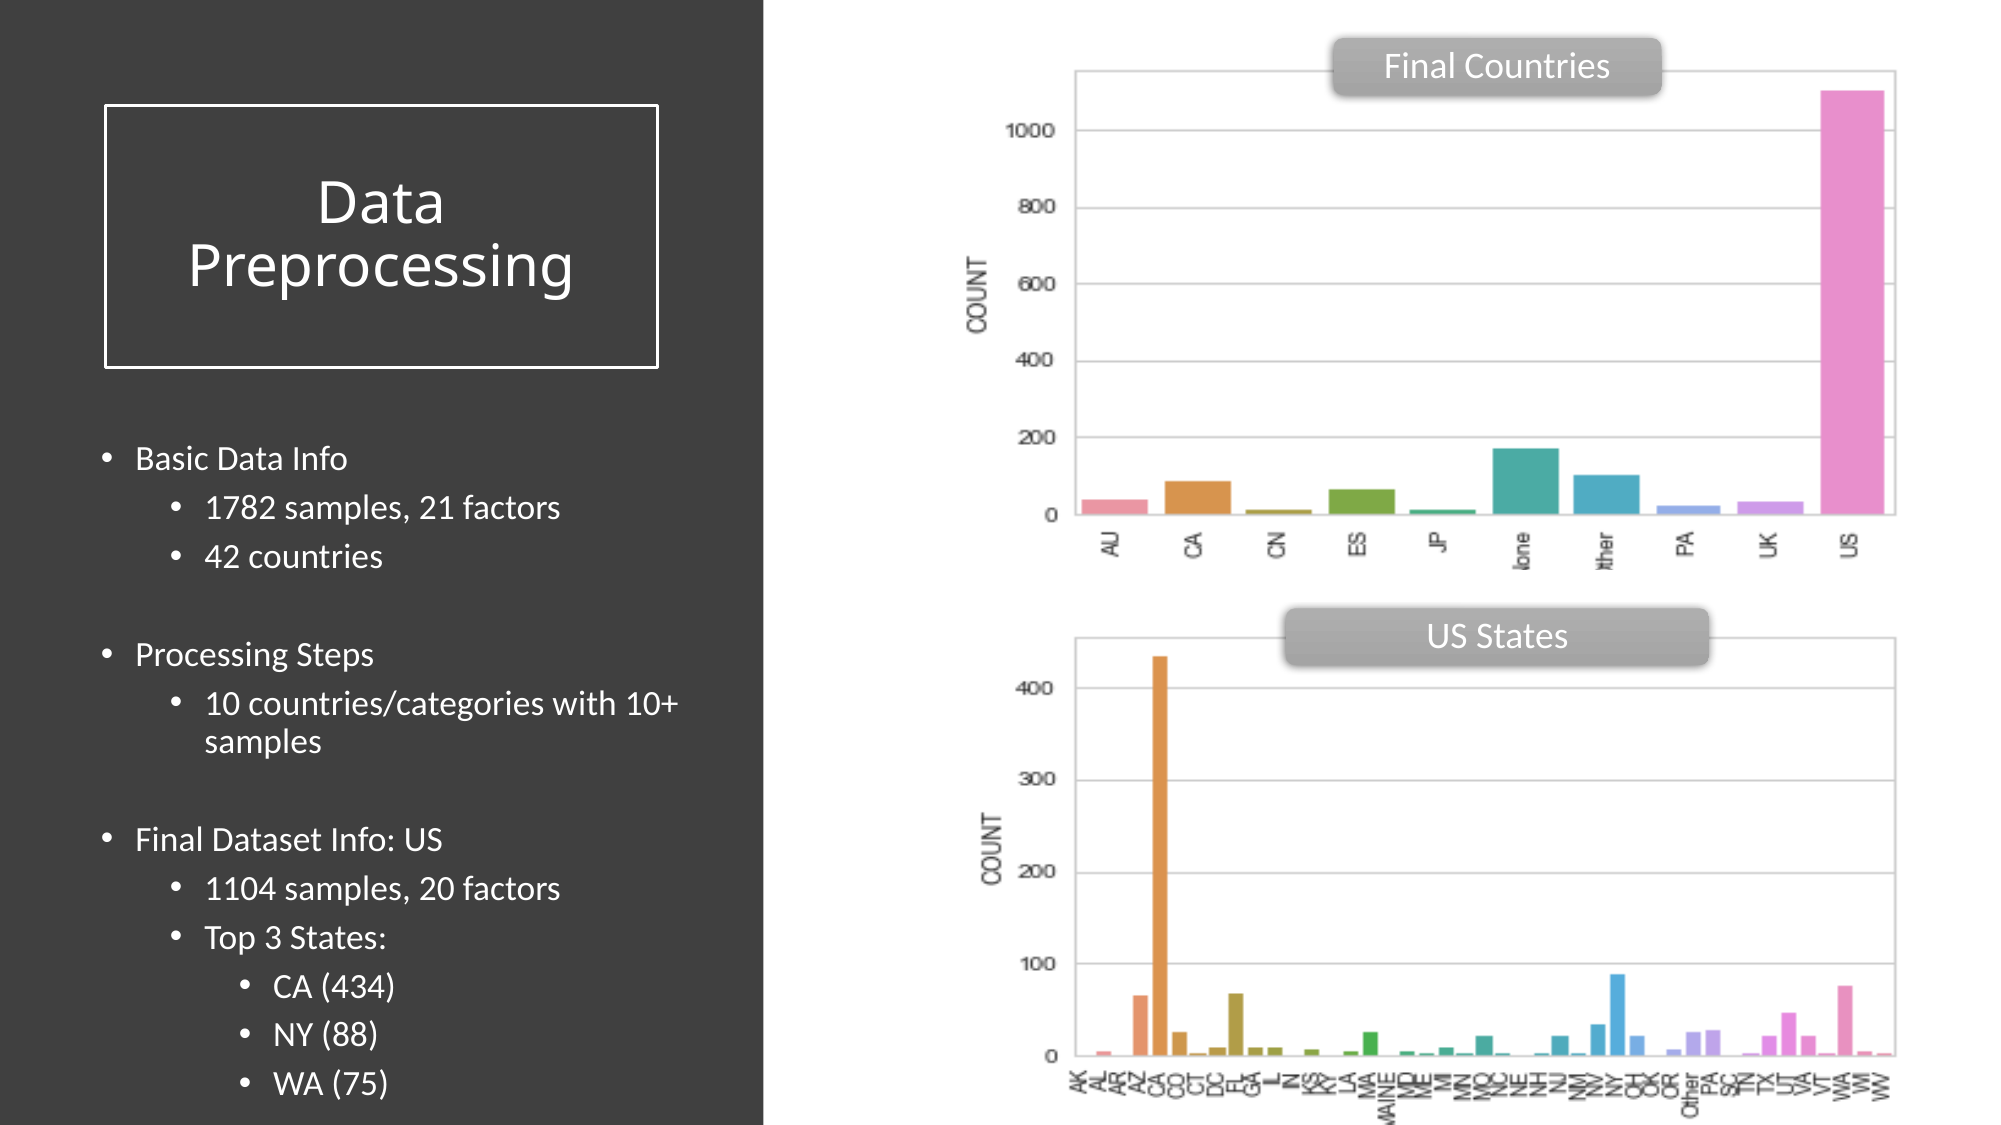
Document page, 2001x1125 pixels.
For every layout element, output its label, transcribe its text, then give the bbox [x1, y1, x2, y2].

picture [942, 0, 2000, 1125]
text_box Basic Data Info 1782 samples, 21 factors 42 countries Processing Steps 10 countries/categories with 10+ samples Final Dataset Info: US 1104 samples, 20 factors Top 3 States: CA (434) NY (88) WA (75) [77, 432, 764, 1114]
text_box [0, 0, 764, 1125]
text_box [1333, 38, 1662, 95]
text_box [1285, 608, 1710, 665]
title Data Preprocessing [105, 105, 658, 368]
